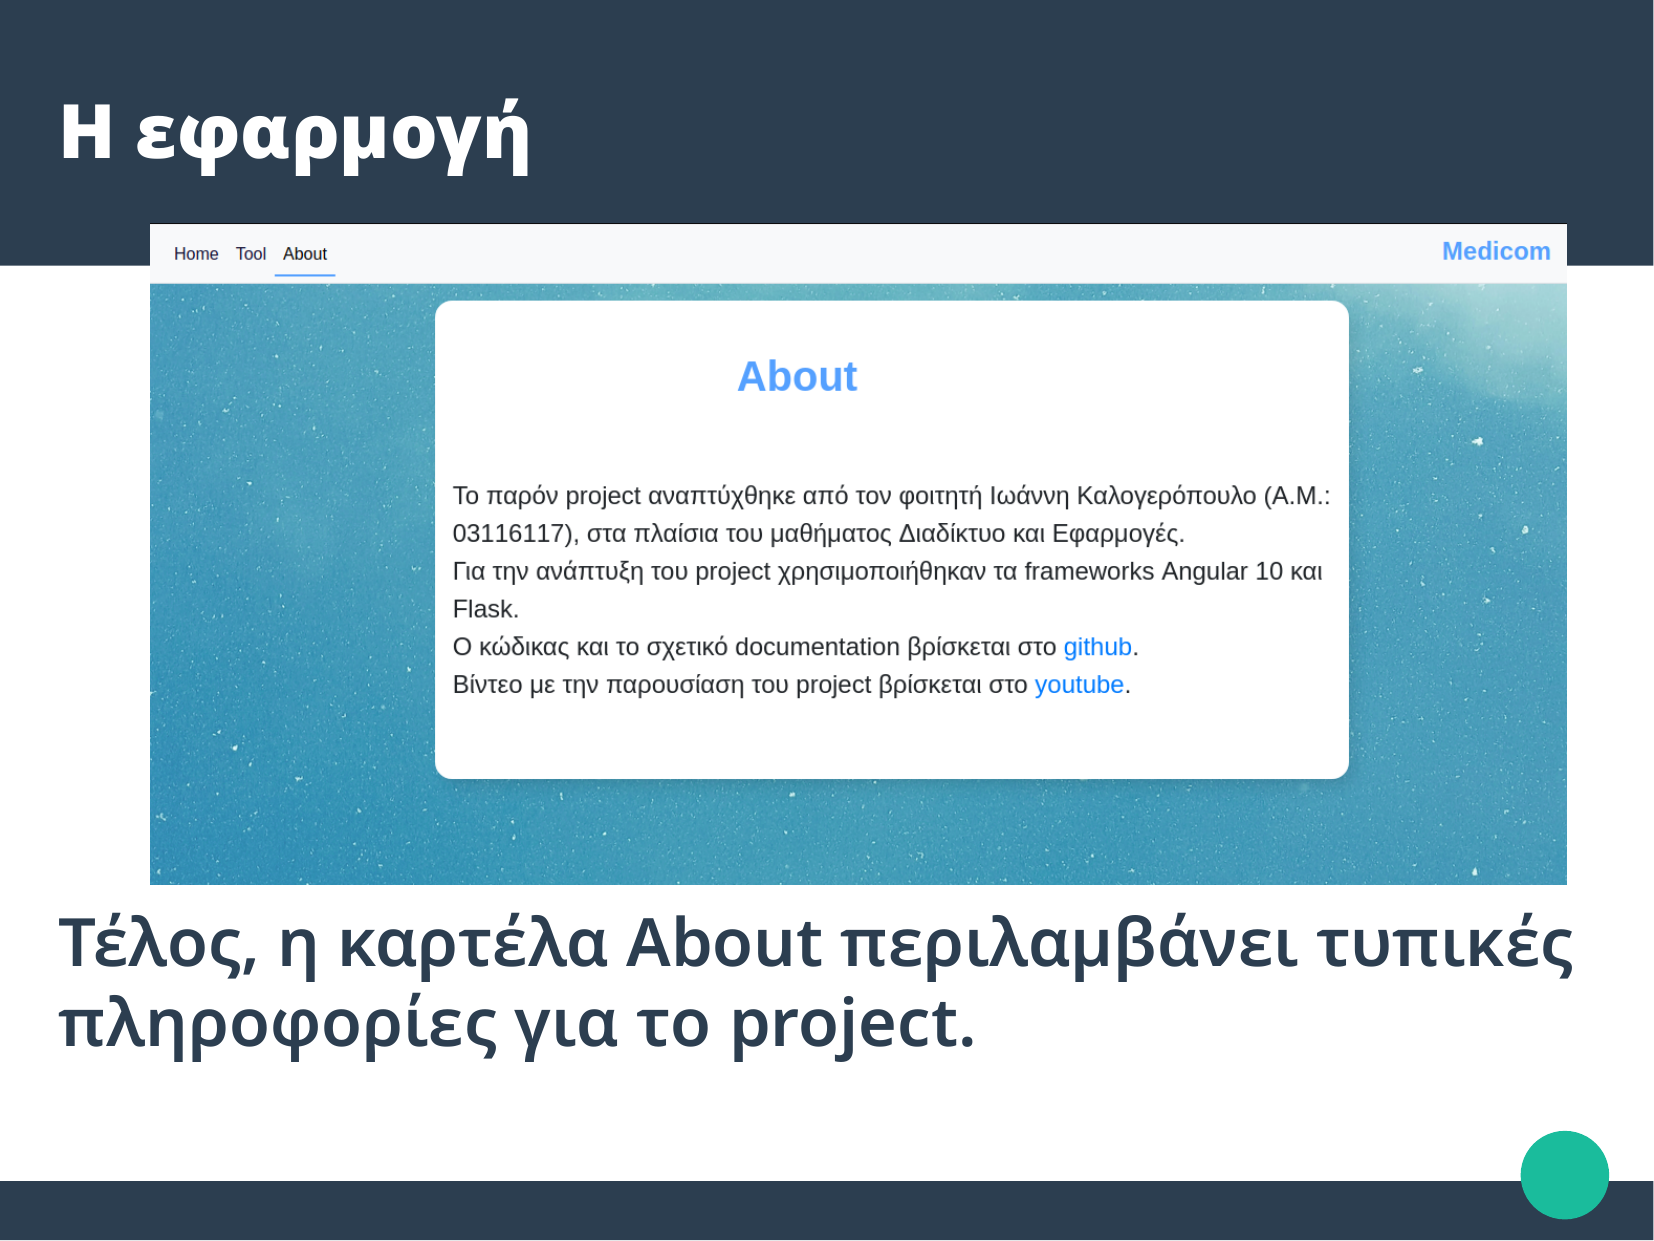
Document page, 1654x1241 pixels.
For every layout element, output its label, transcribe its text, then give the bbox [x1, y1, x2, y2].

picture [149, 223, 1567, 886]
text_box Η εφαρμογή [58, 49, 1595, 207]
text_box Τέλος, η καρτέλα About περιλαμβάνει τυπικές πληροφορίες για το project. [58, 900, 1595, 1151]
